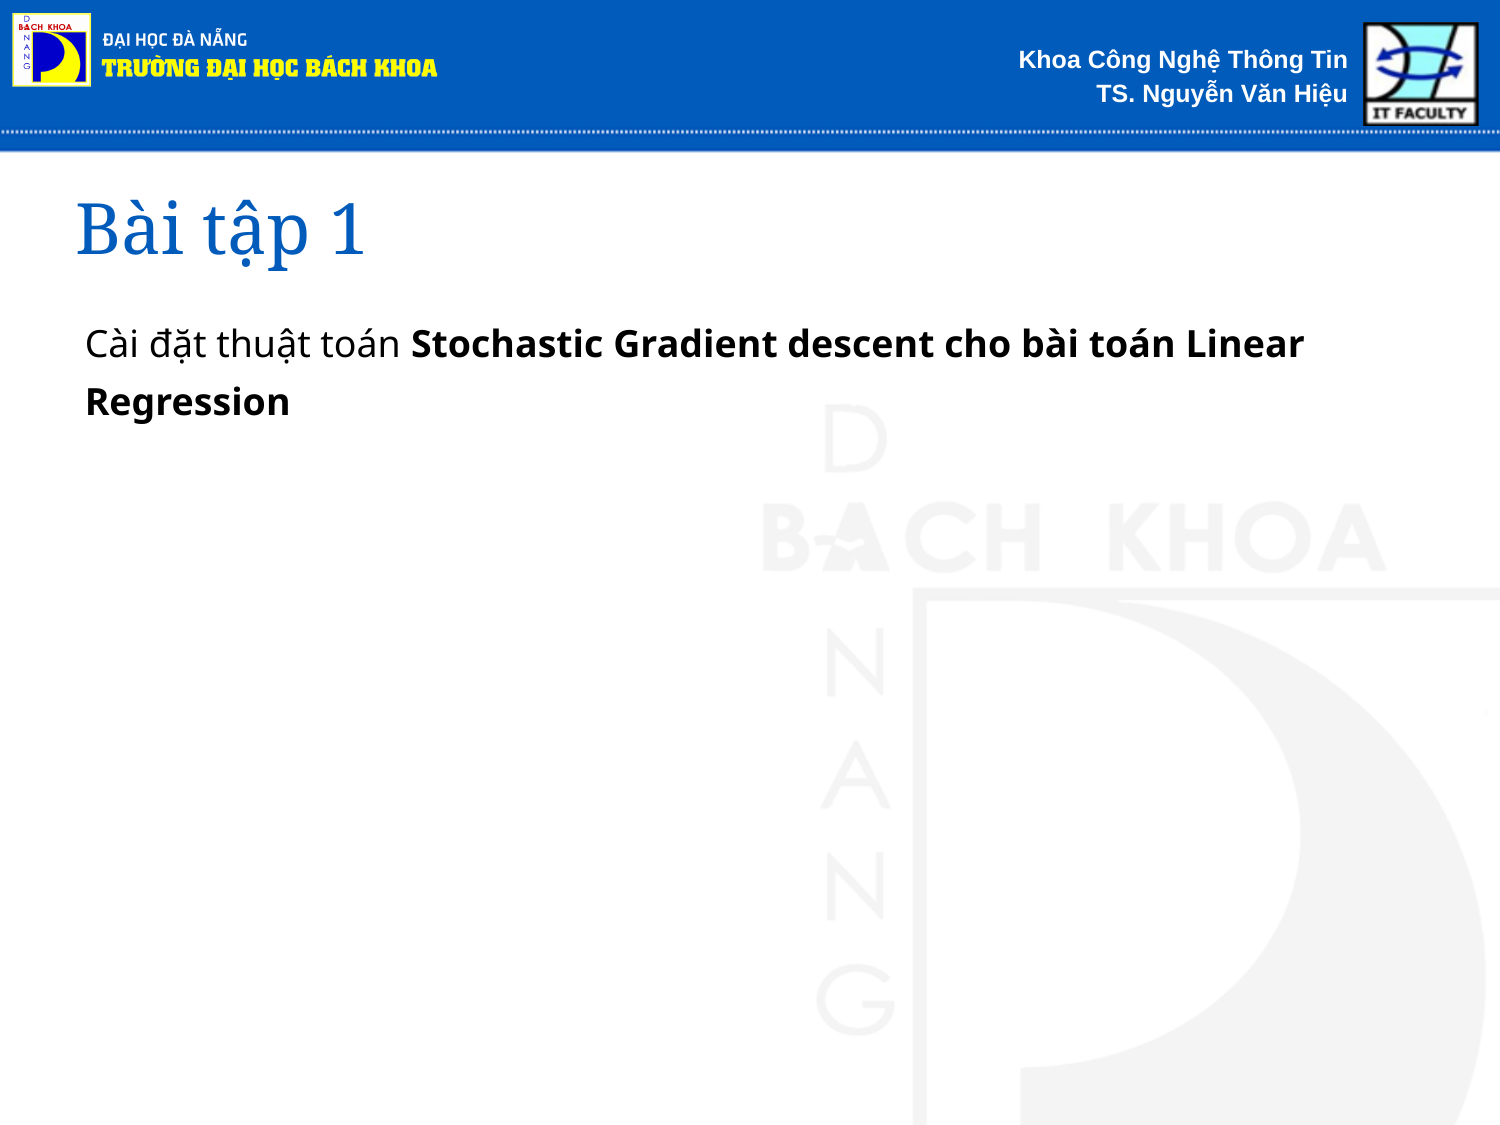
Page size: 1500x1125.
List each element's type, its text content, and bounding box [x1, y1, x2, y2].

list Cài đặt thuật toán Stochastic Gradient descent cho bài toán Linear Regression [69, 298, 1446, 1106]
picture [0, 0, 1500, 1125]
title Bài tập 1 [60, 157, 1446, 278]
